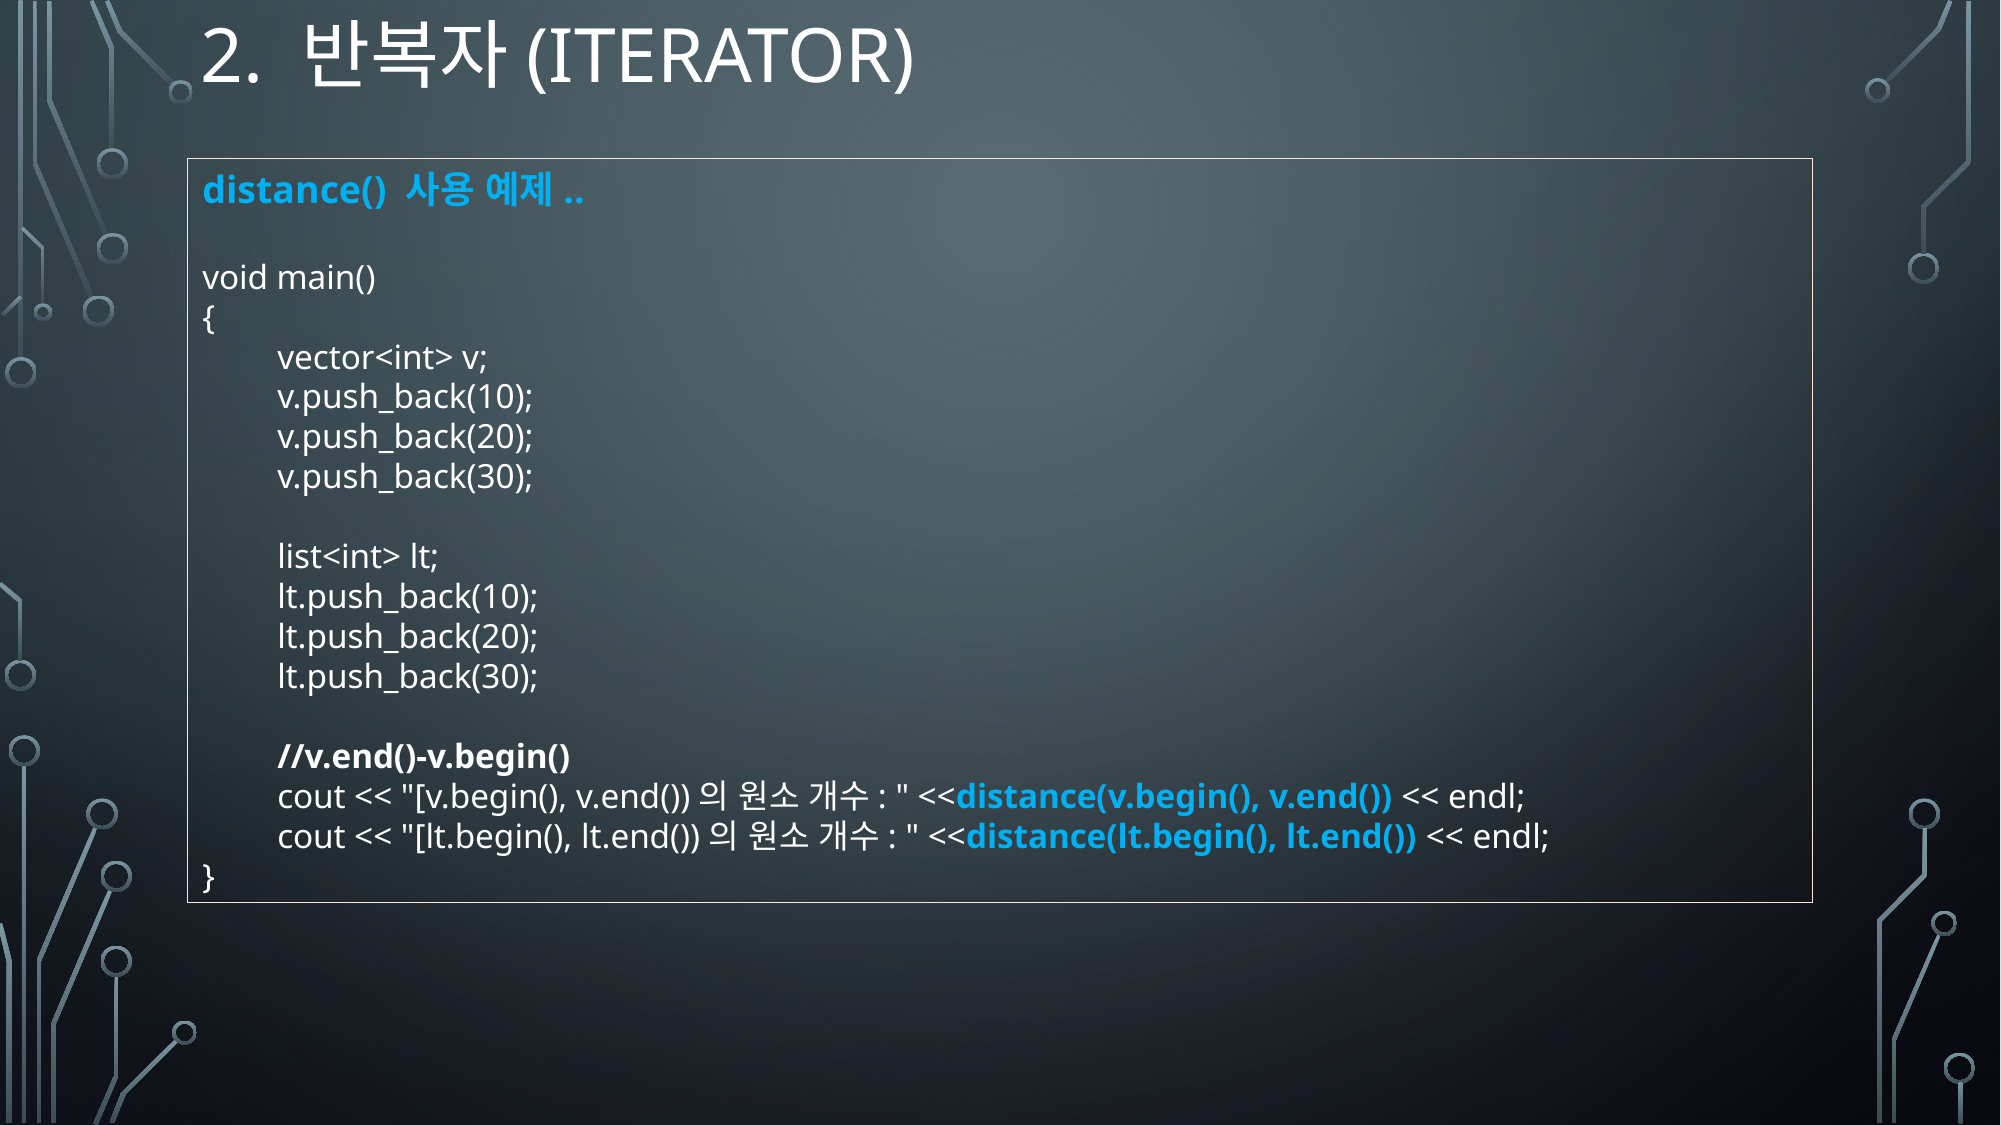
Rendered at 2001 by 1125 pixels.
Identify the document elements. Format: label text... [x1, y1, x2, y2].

text_box distance() 사용 예제.. void main() { vector<int> v; v.push_back(10); v.push_back(20); v.push_back(30); list<int> lt; lt.push_back(10); lt.push_back(20); lt.push_back(30); //v.end()-v.begin() cout << "[v.begin(), v.end())의 원소 개수: " <<distance(v.begin(), v.end()) << endl; cout << "[lt.begin(), lt.end())의 원소 개수: " <<distance(lt.begin(), lt.end()) << endl; } [187, 158, 1813, 903]
title 2. 반복자(iterator) [185, 0, 1811, 117]
